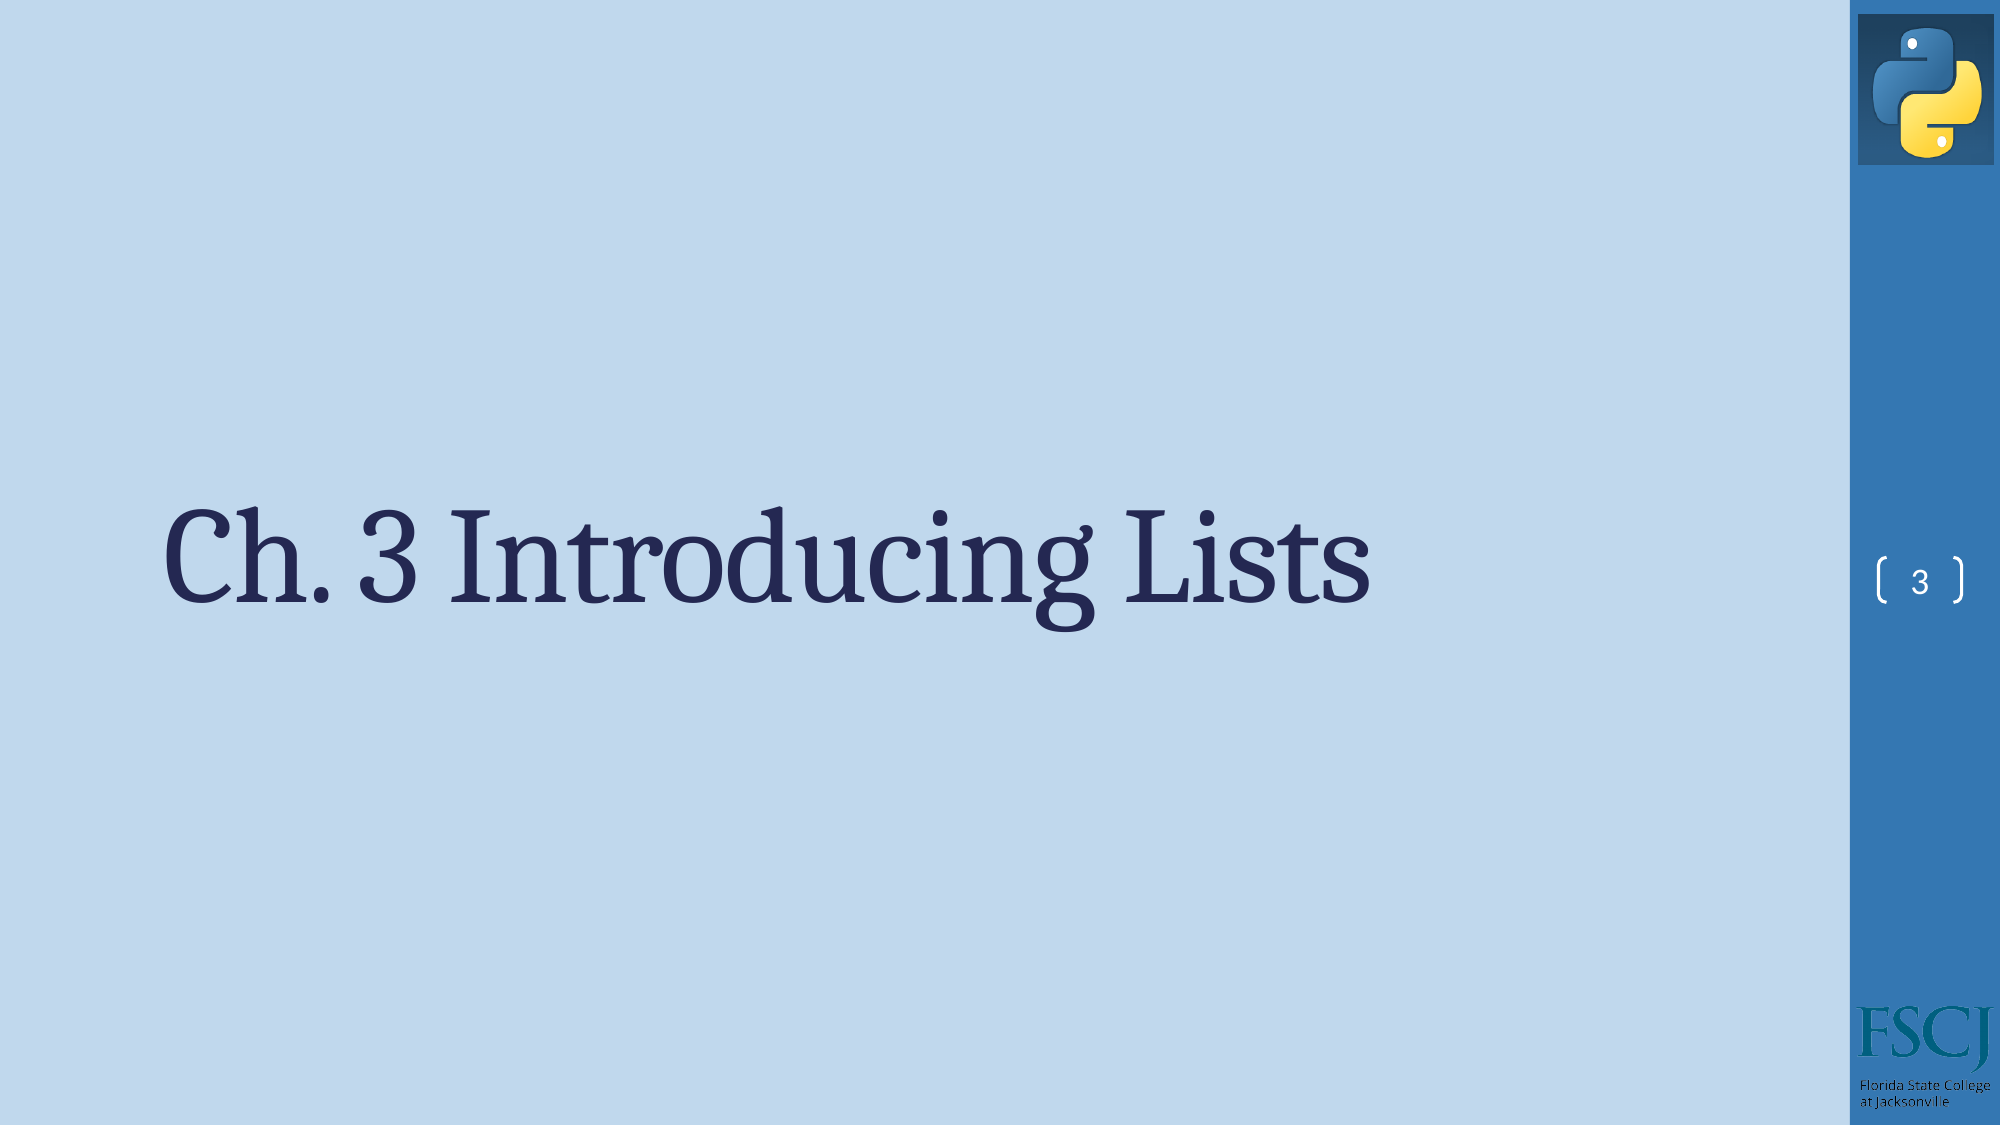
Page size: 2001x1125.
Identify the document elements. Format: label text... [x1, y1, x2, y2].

picture [1858, 14, 1994, 165]
title Ch. 3 Introducing Lists [148, 212, 1799, 638]
slide_number 3 [1876, 555, 1964, 604]
picture [1856, 1006, 1994, 1109]
